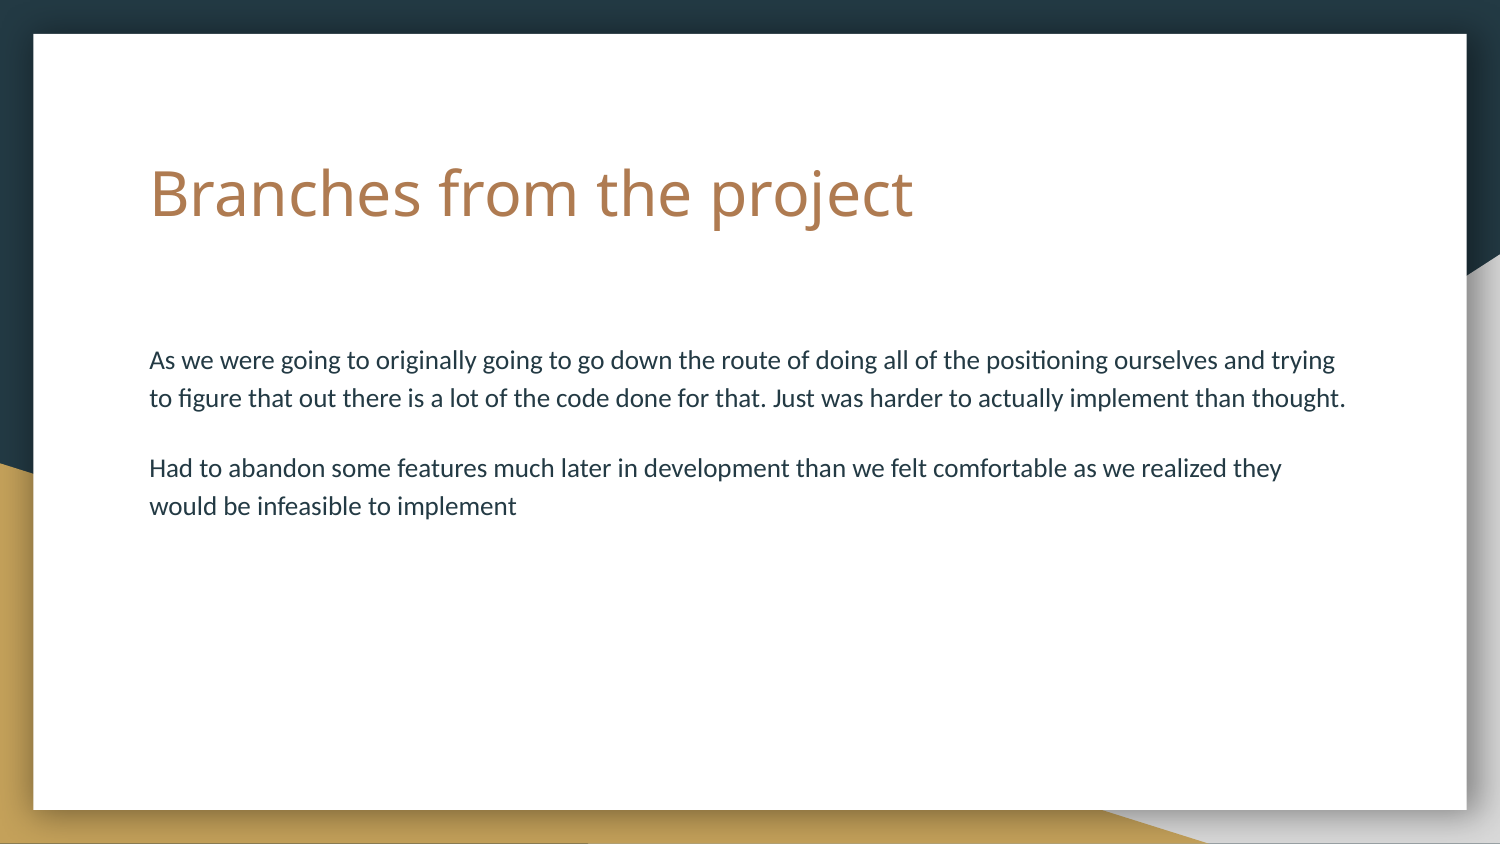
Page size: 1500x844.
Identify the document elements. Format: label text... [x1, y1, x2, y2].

list As we were going to originally going to go down the route of doing all of the positioning ourselves and trying to figure that out there is a lot of the code done for that. Just was harder to actually implement than thought. Had to abandon some features much later in development than we felt comfortable as we realized they would be infeasible to implement [134, 323, 1366, 725]
title Branches from the project [134, 138, 1366, 296]
